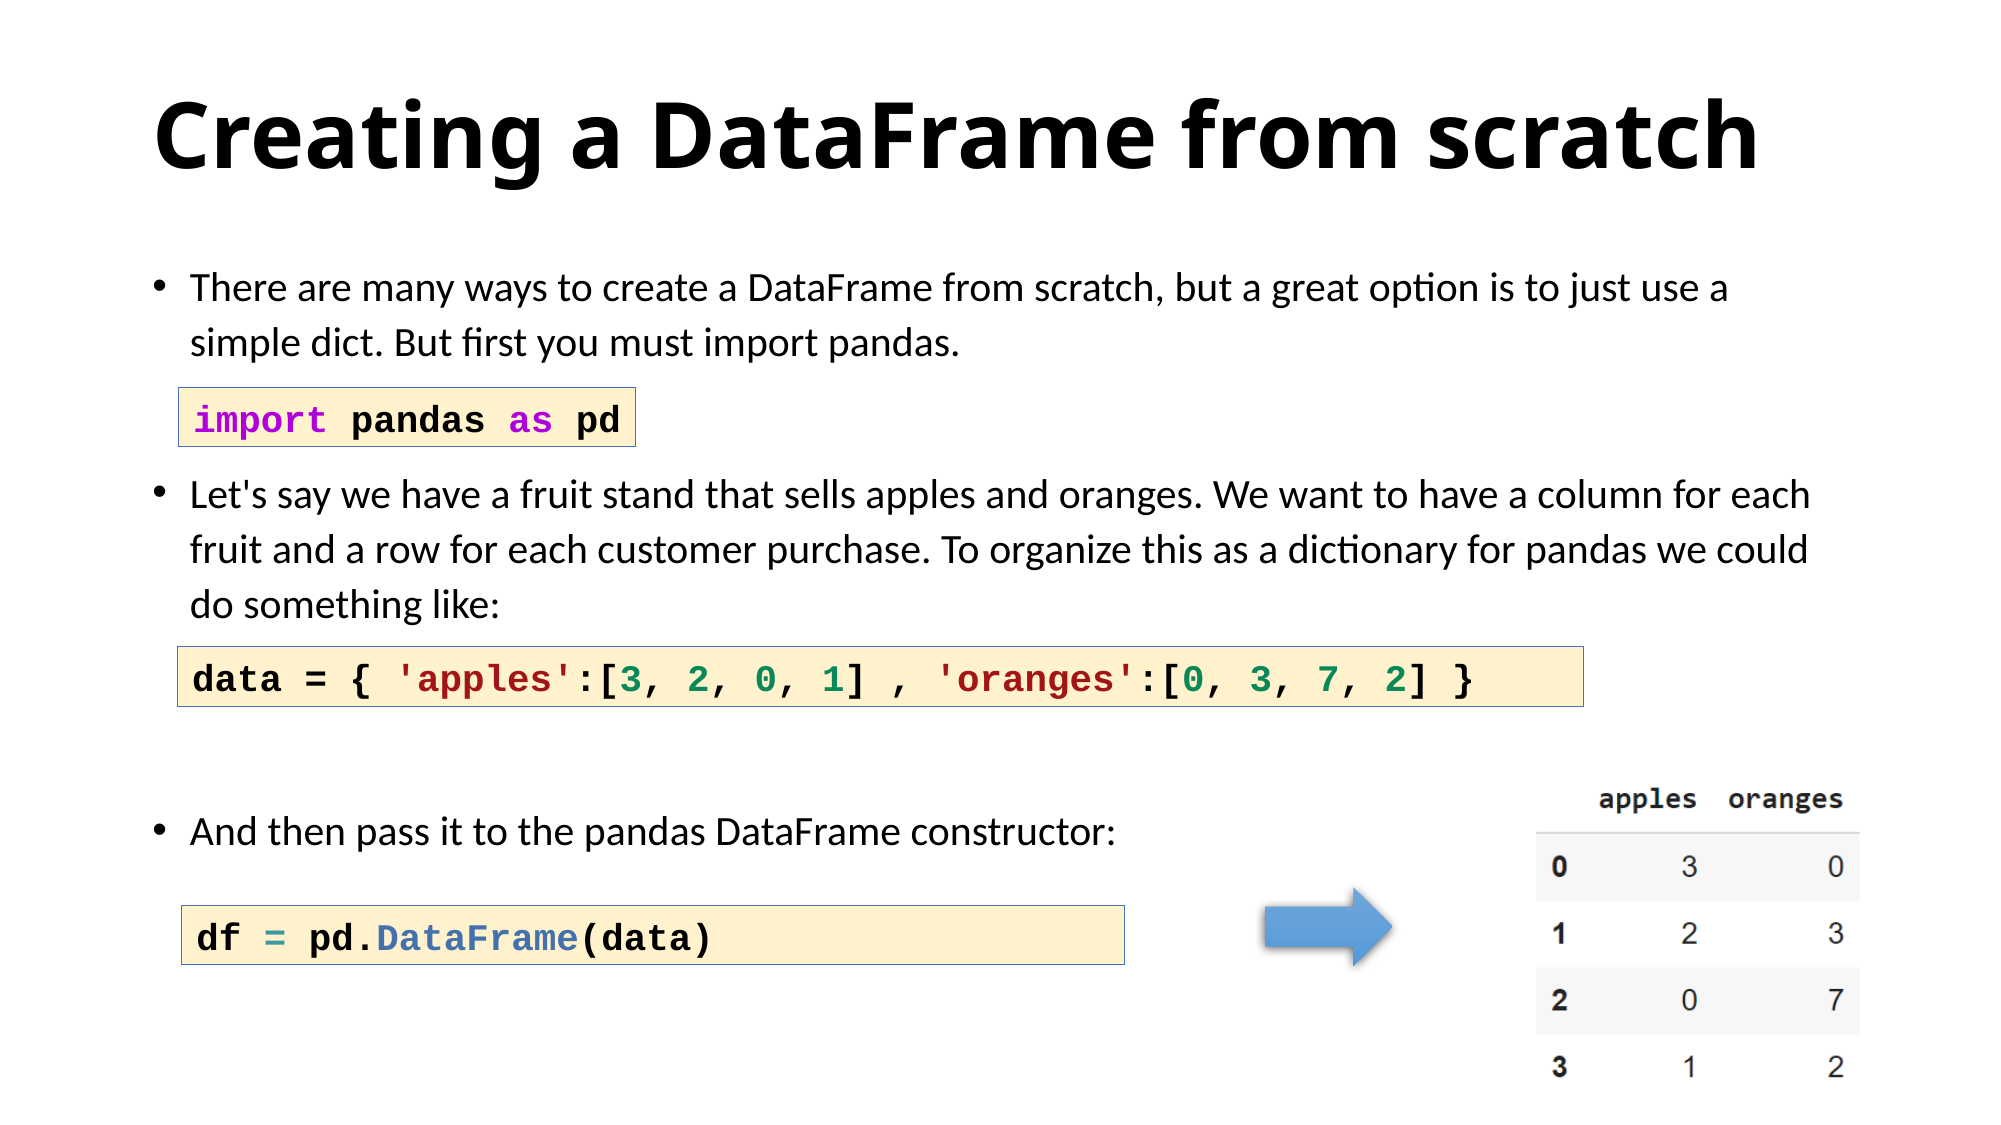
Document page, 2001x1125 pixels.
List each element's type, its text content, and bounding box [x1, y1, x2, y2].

list There are many ways to create a DataFrame from scratch, but a great option is to just use a simple dict. But first you must import pandas. Let's say we have a fruit stand that sells apples and oranges. We want to have a column for each fruit and a row for each customer purchase. To organize this as a dictionary for pandas we could do something like: And then pass it to the pandas DataFrame constructor: [137, 247, 1863, 1047]
text_box df = pd.DataFrame(data) [181, 905, 1125, 965]
picture [1533, 778, 1863, 1088]
title Creating a DataFrame from scratch [137, 29, 1863, 247]
text_box data = { 'apples':[3, 2, 0, 1] , 'oranges':[0, 3, 7, 2] } [177, 646, 1584, 707]
text_box import pandas as pd [178, 387, 636, 447]
text_box [1265, 887, 1393, 966]
